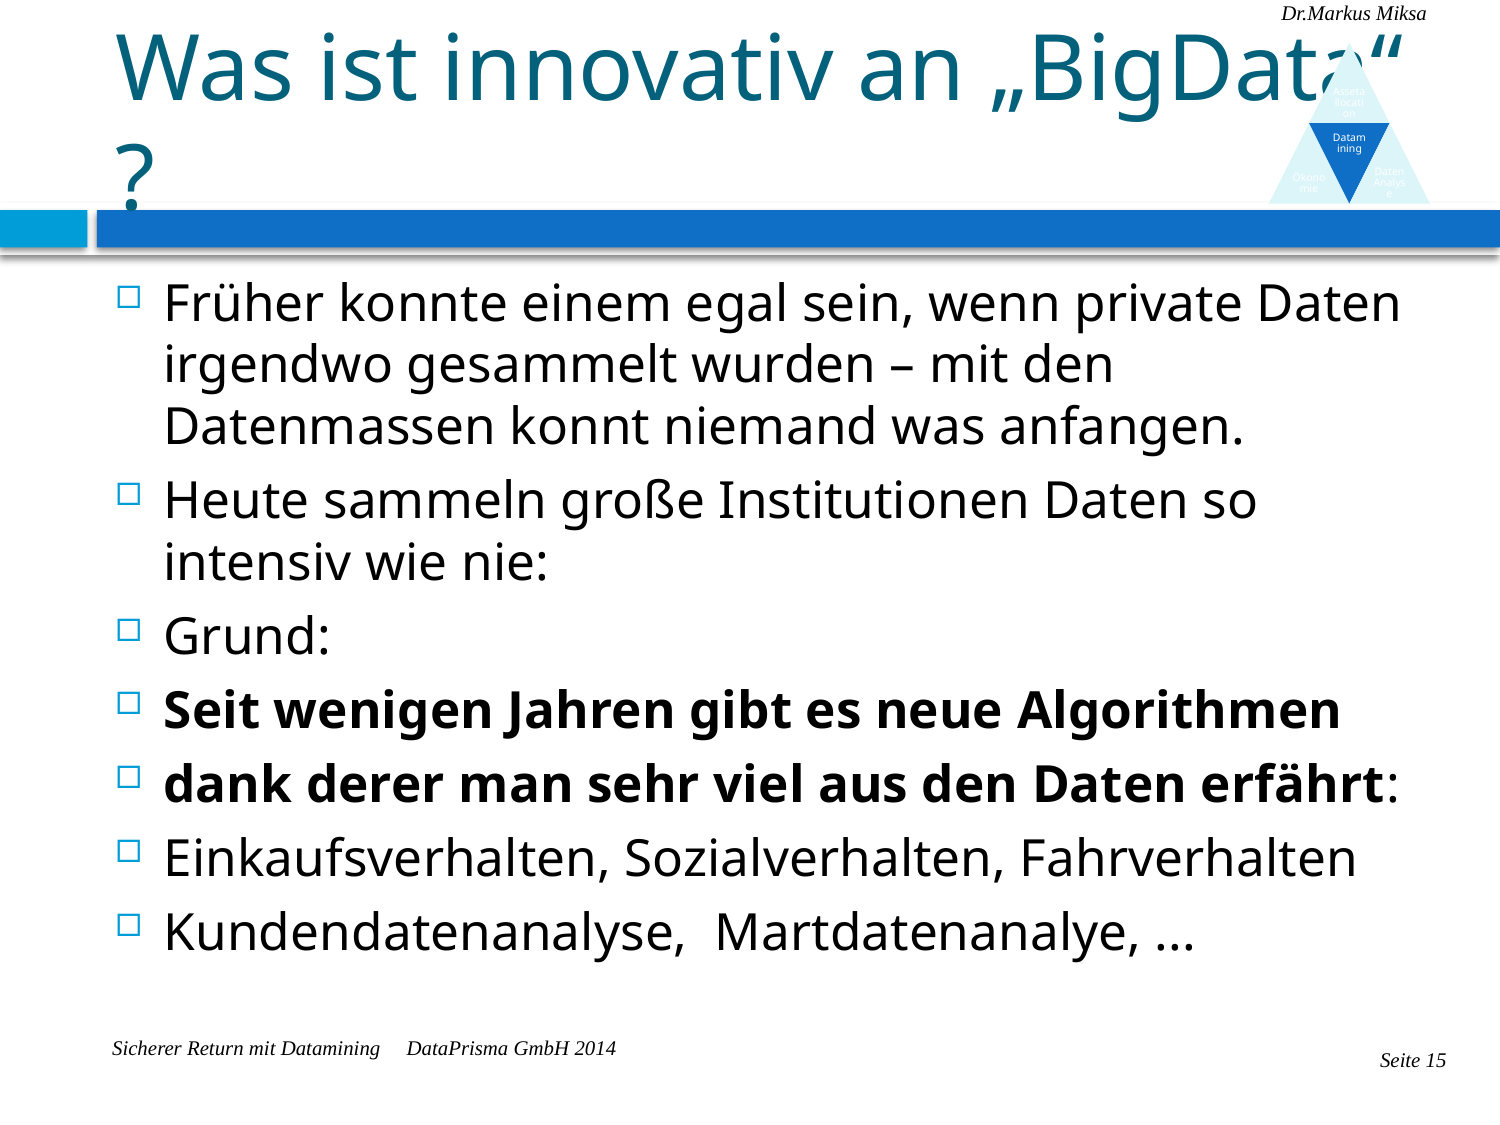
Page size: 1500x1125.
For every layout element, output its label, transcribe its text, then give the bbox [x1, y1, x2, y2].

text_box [1198, 42, 1500, 204]
title Was ist innovativ an „BigData“ ? [100, 37, 1438, 200]
list Früher konnte einem egal sein, wenn private Daten irgendwo gesammelt wurden – mit den Datenmassen konnt niemand was anfangen. Heute sammeln große Institutionen Daten so intensiv wie nie: Grund: Seit wenigen Jahren gibt es neue Algorithmen dank derer man sehr viel aus den Daten erfährt: Einkaufsverhalten, Sozialverhalten, Fahrverhalten Kundendatenanalyse, Martdatenanalye, ... [100, 262, 1438, 1000]
